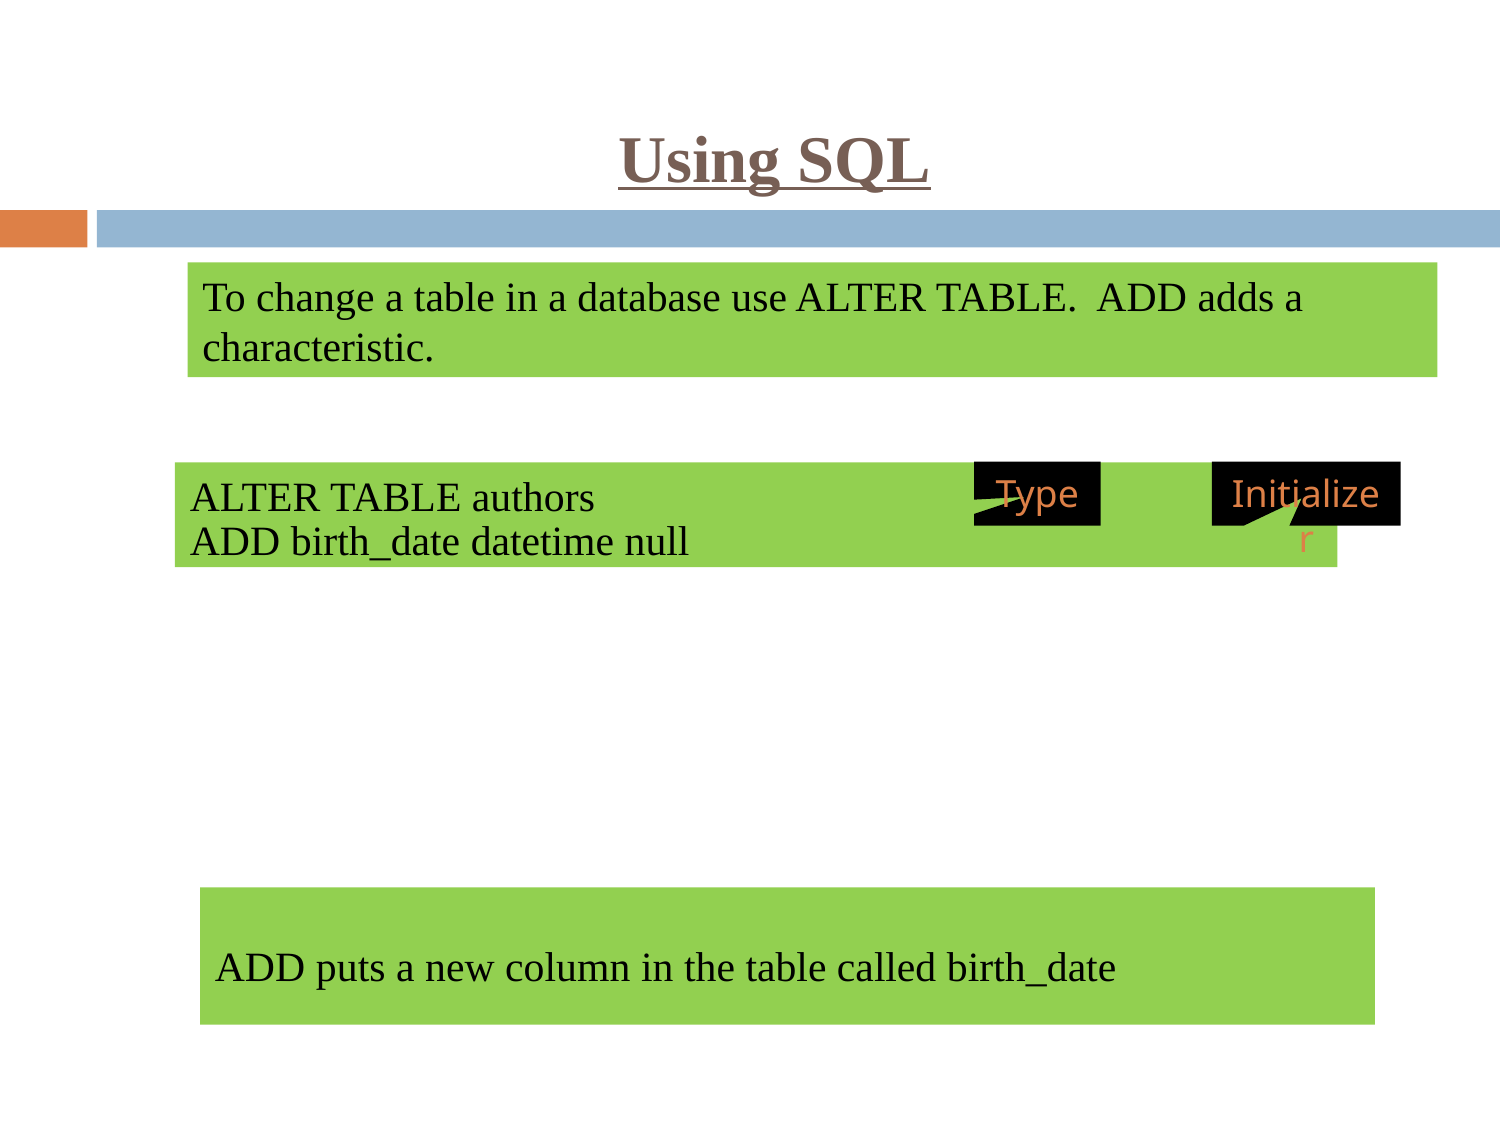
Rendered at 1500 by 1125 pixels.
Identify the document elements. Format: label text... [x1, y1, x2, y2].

text_box Using SQL [350, 62, 1200, 250]
text_box Type [975, 462, 1100, 525]
text_box ALTER TABLE authors ADD birth_date datetime null [174, 462, 1338, 568]
text_box To change a table in a database use ALTER TABLE. ADD adds a characteristic. [187, 262, 1438, 378]
text_box ADD puts a new column in the table called birth_date [200, 887, 1375, 1025]
text_box Initializer [1212, 462, 1400, 525]
